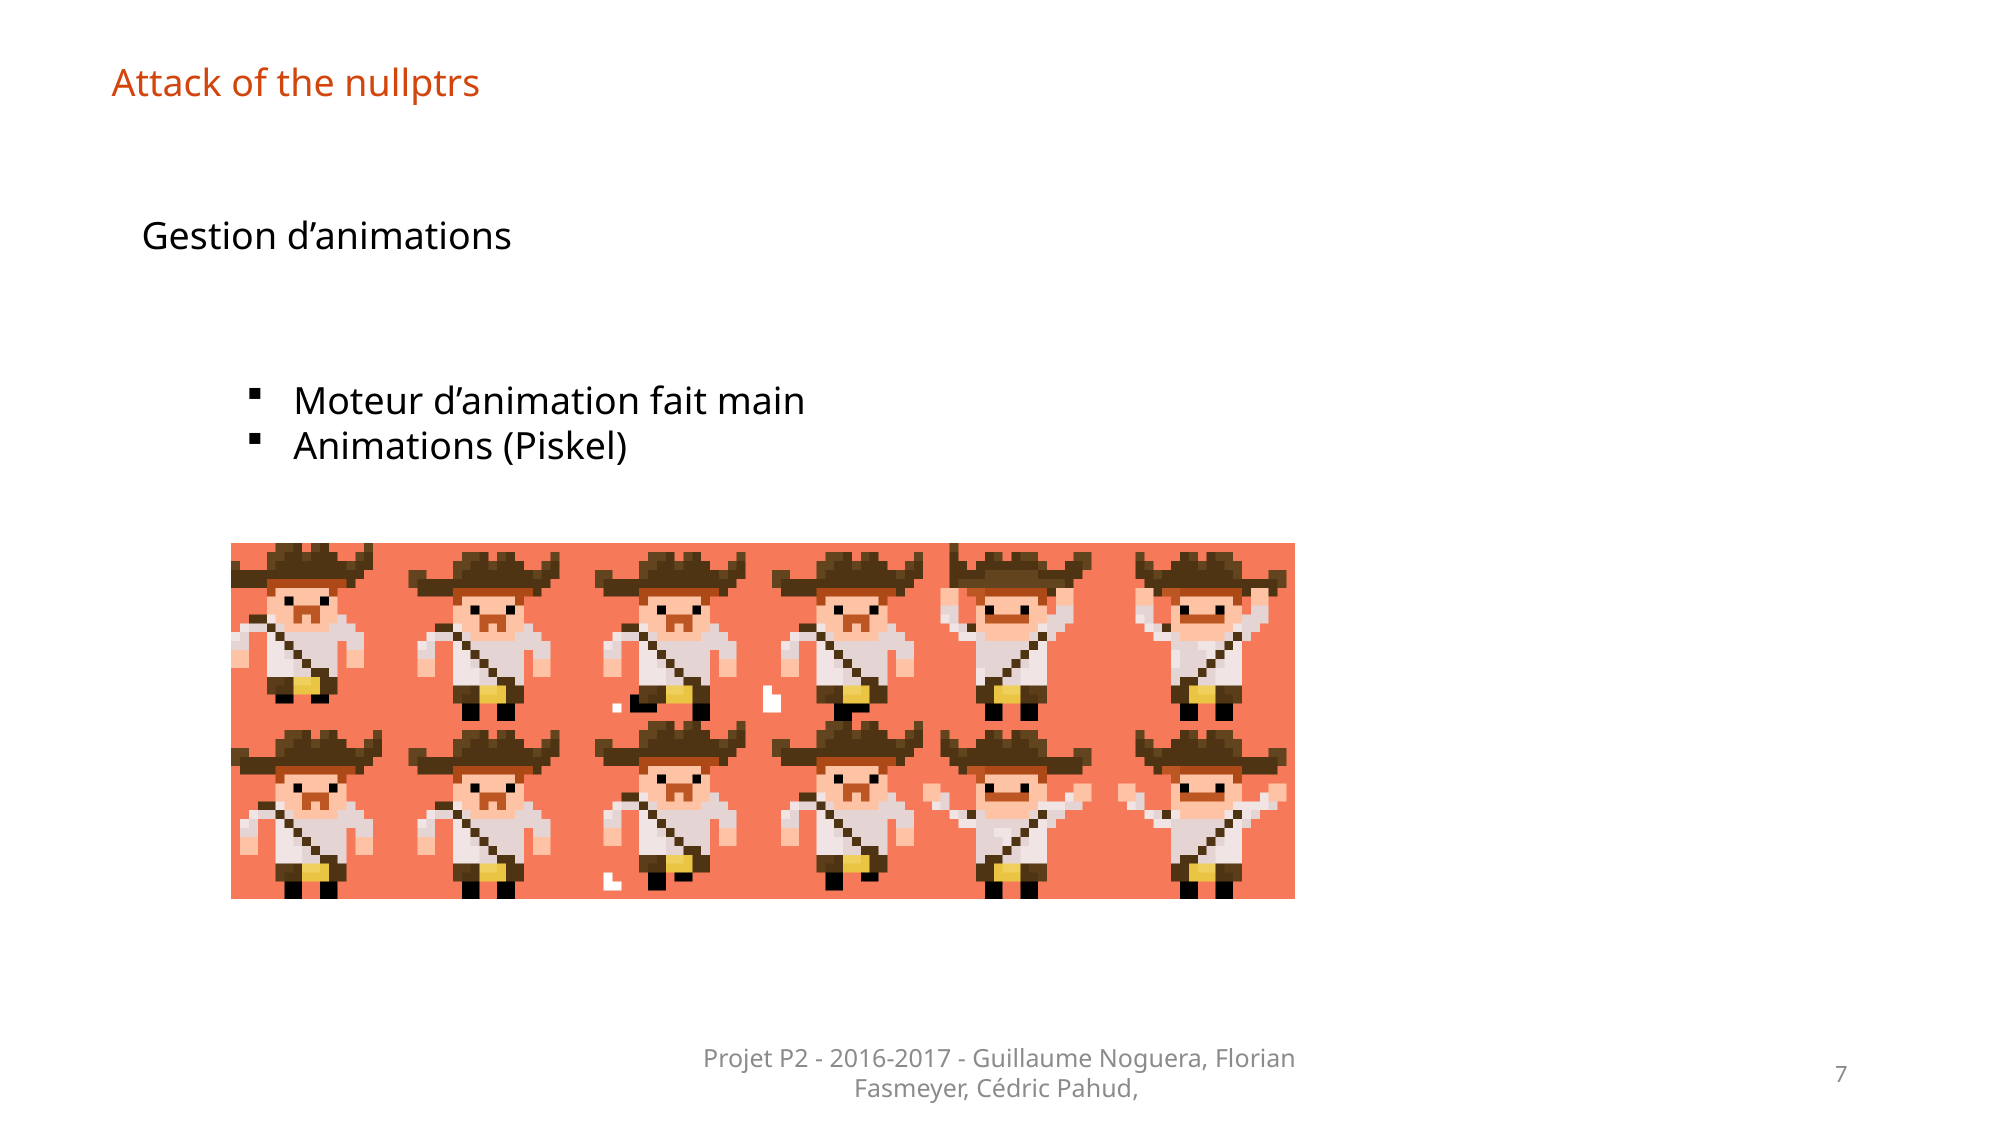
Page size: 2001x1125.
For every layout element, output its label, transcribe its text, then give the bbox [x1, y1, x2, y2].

picture [231, 543, 1295, 899]
text_box Attack of the nullptrs [96, 51, 586, 112]
footer Projet P2 - 2016-2017 - Guillaume Noguera, Florian Fasmeyer, Cédric Pahud, [662, 1042, 1338, 1103]
text_box Moteur d’animation fait main Animations (Piskel) [231, 369, 1656, 564]
slide_number 7 [1412, 1042, 1863, 1103]
text_box Gestion d’animations [126, 205, 1551, 265]
